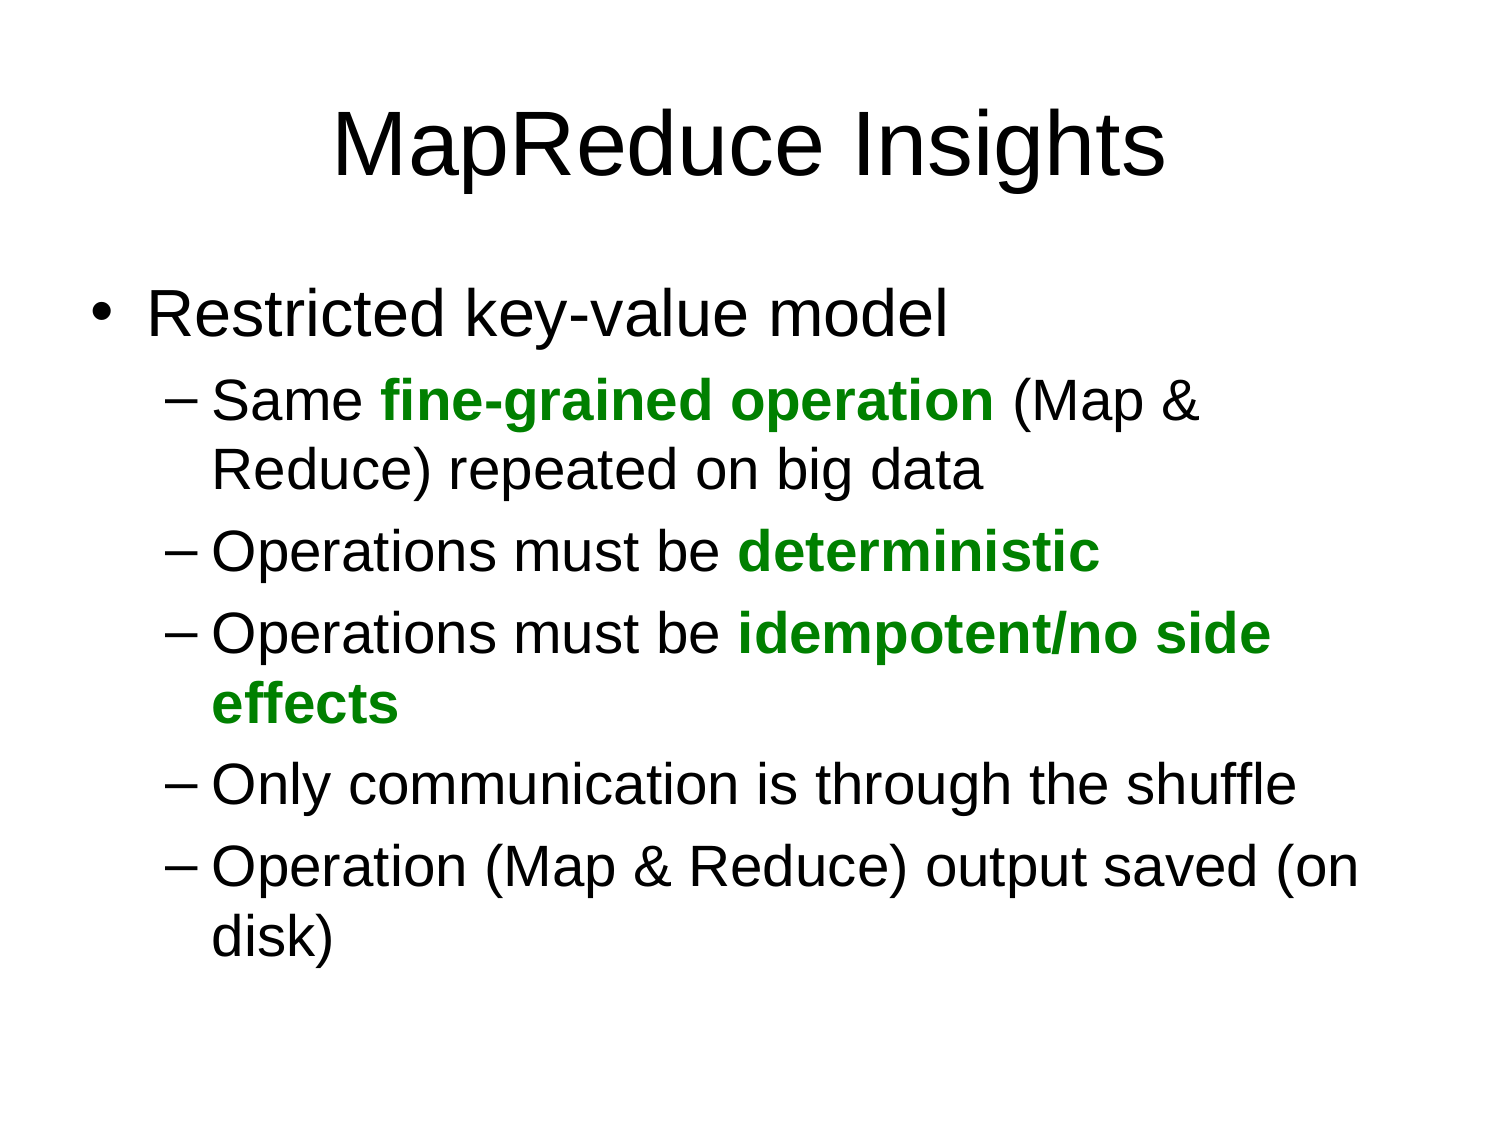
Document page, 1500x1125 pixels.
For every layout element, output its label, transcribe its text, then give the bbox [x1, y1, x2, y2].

list Restricted key-value model Same fine-grained operation (Map & Reduce) repeated on big data Operations must be deterministic Operations must be idempotent/no side effects Only communication is through the shuffle Operation (Map & Reduce) output saved (on disk) [75, 262, 1425, 1005]
title MapReduce Insights [75, 45, 1425, 233]
